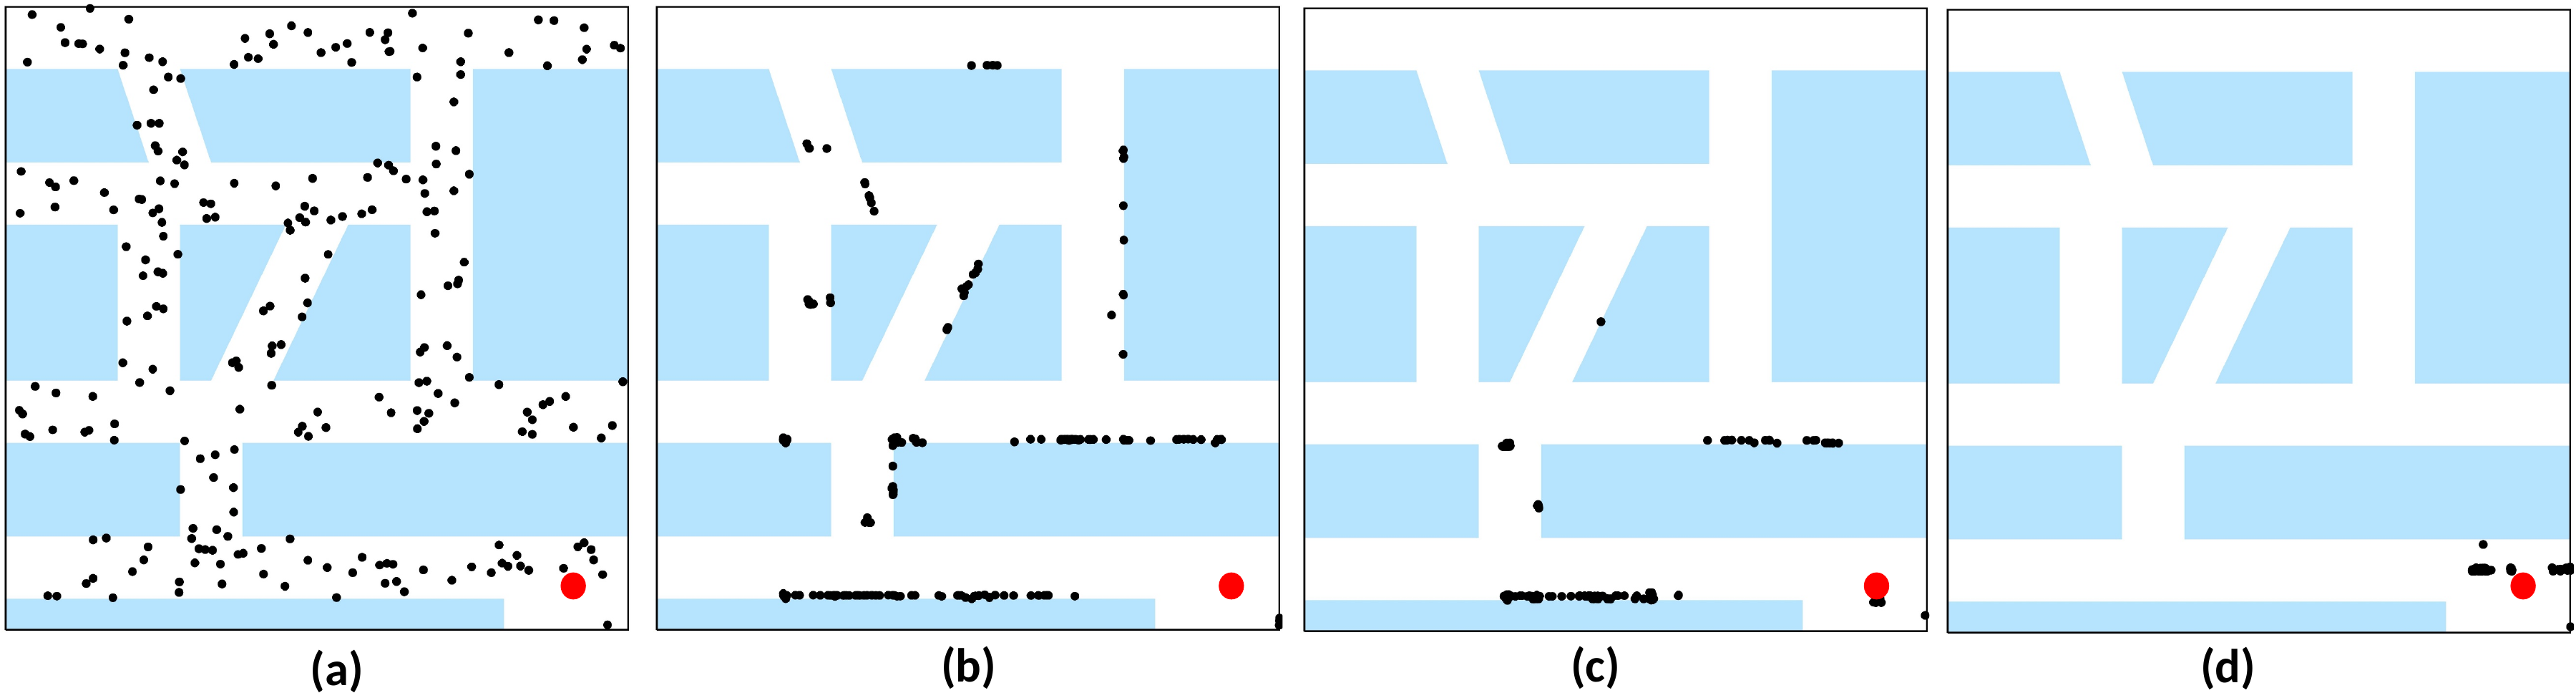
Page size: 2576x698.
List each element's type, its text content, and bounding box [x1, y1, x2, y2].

picture [1944, 7, 2575, 634]
picture [653, 2, 1283, 633]
text_box (b) [930, 633, 1042, 697]
text_box (a) [300, 633, 411, 698]
picture [1299, 4, 1930, 635]
picture [1, 4, 633, 633]
text_box (c) [1560, 635, 1672, 697]
text_box (d) [2190, 634, 2301, 697]
